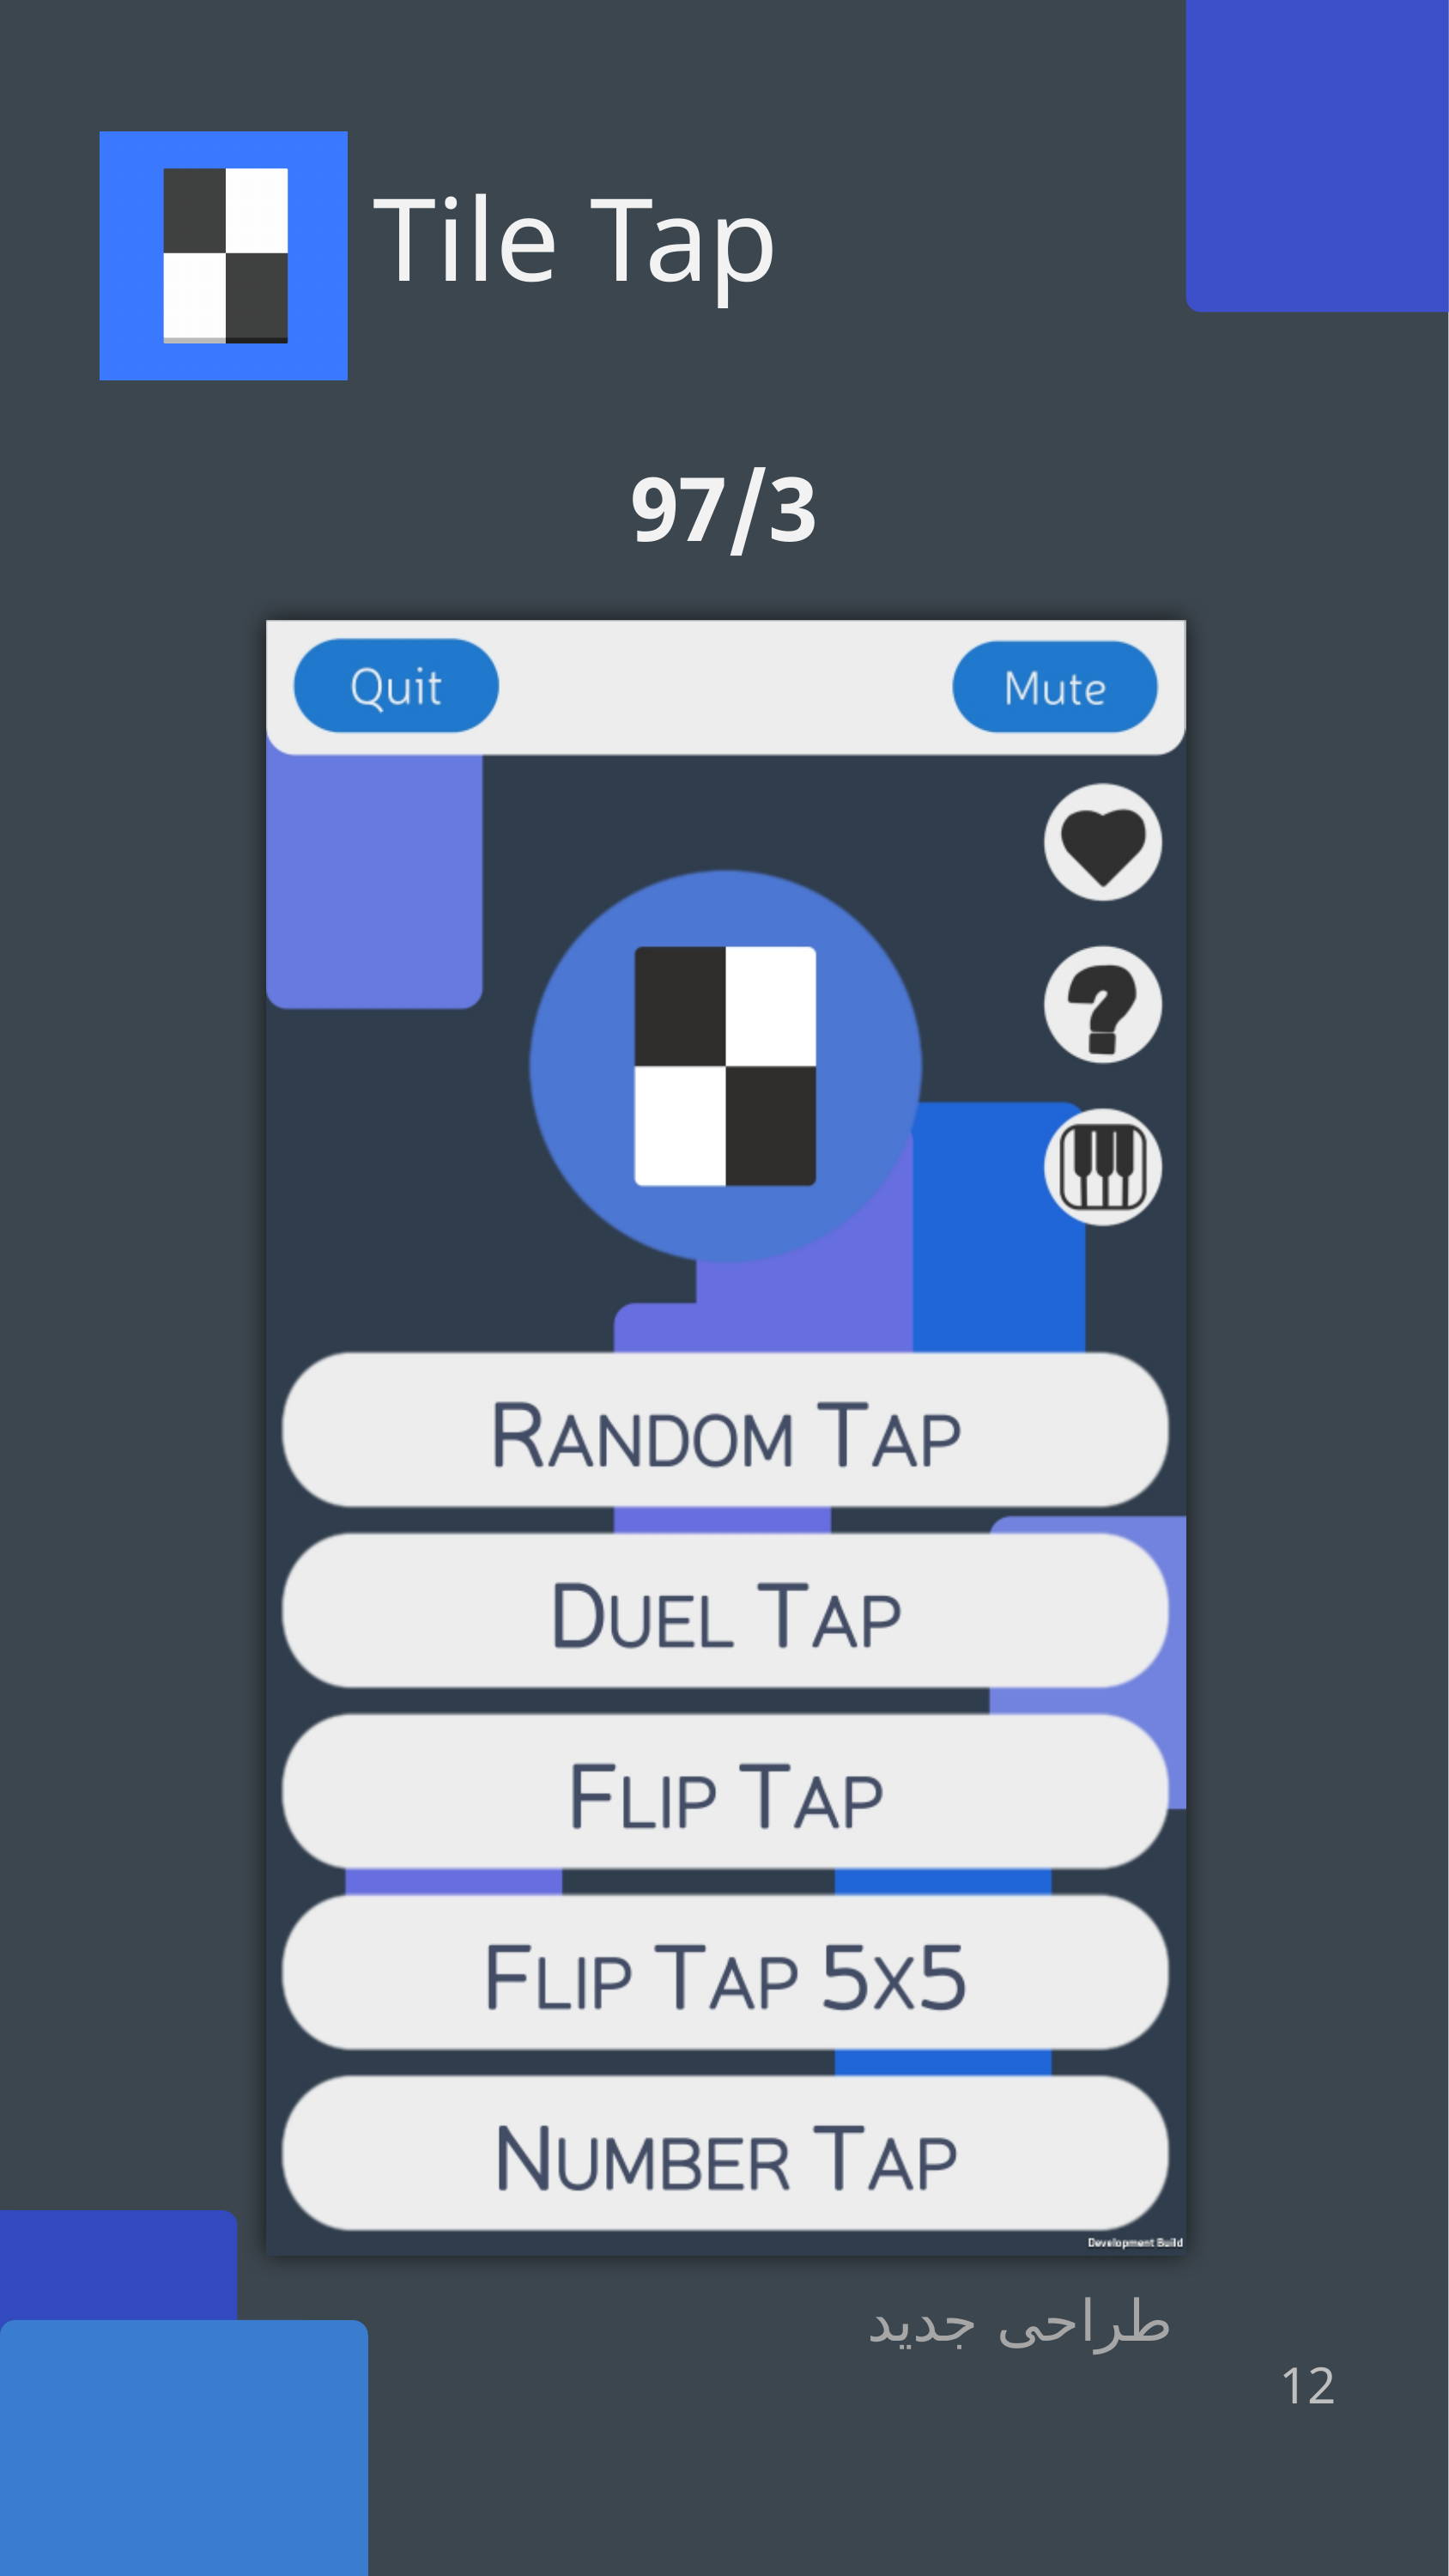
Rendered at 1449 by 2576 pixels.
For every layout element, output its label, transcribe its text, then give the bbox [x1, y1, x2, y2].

picture [100, 131, 348, 380]
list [266, 620, 1186, 2256]
slide_number 12 [1022, 2318, 1349, 2457]
title 97/3 [472, 426, 976, 599]
text_box طراحی جدید [227, 2277, 1186, 2359]
